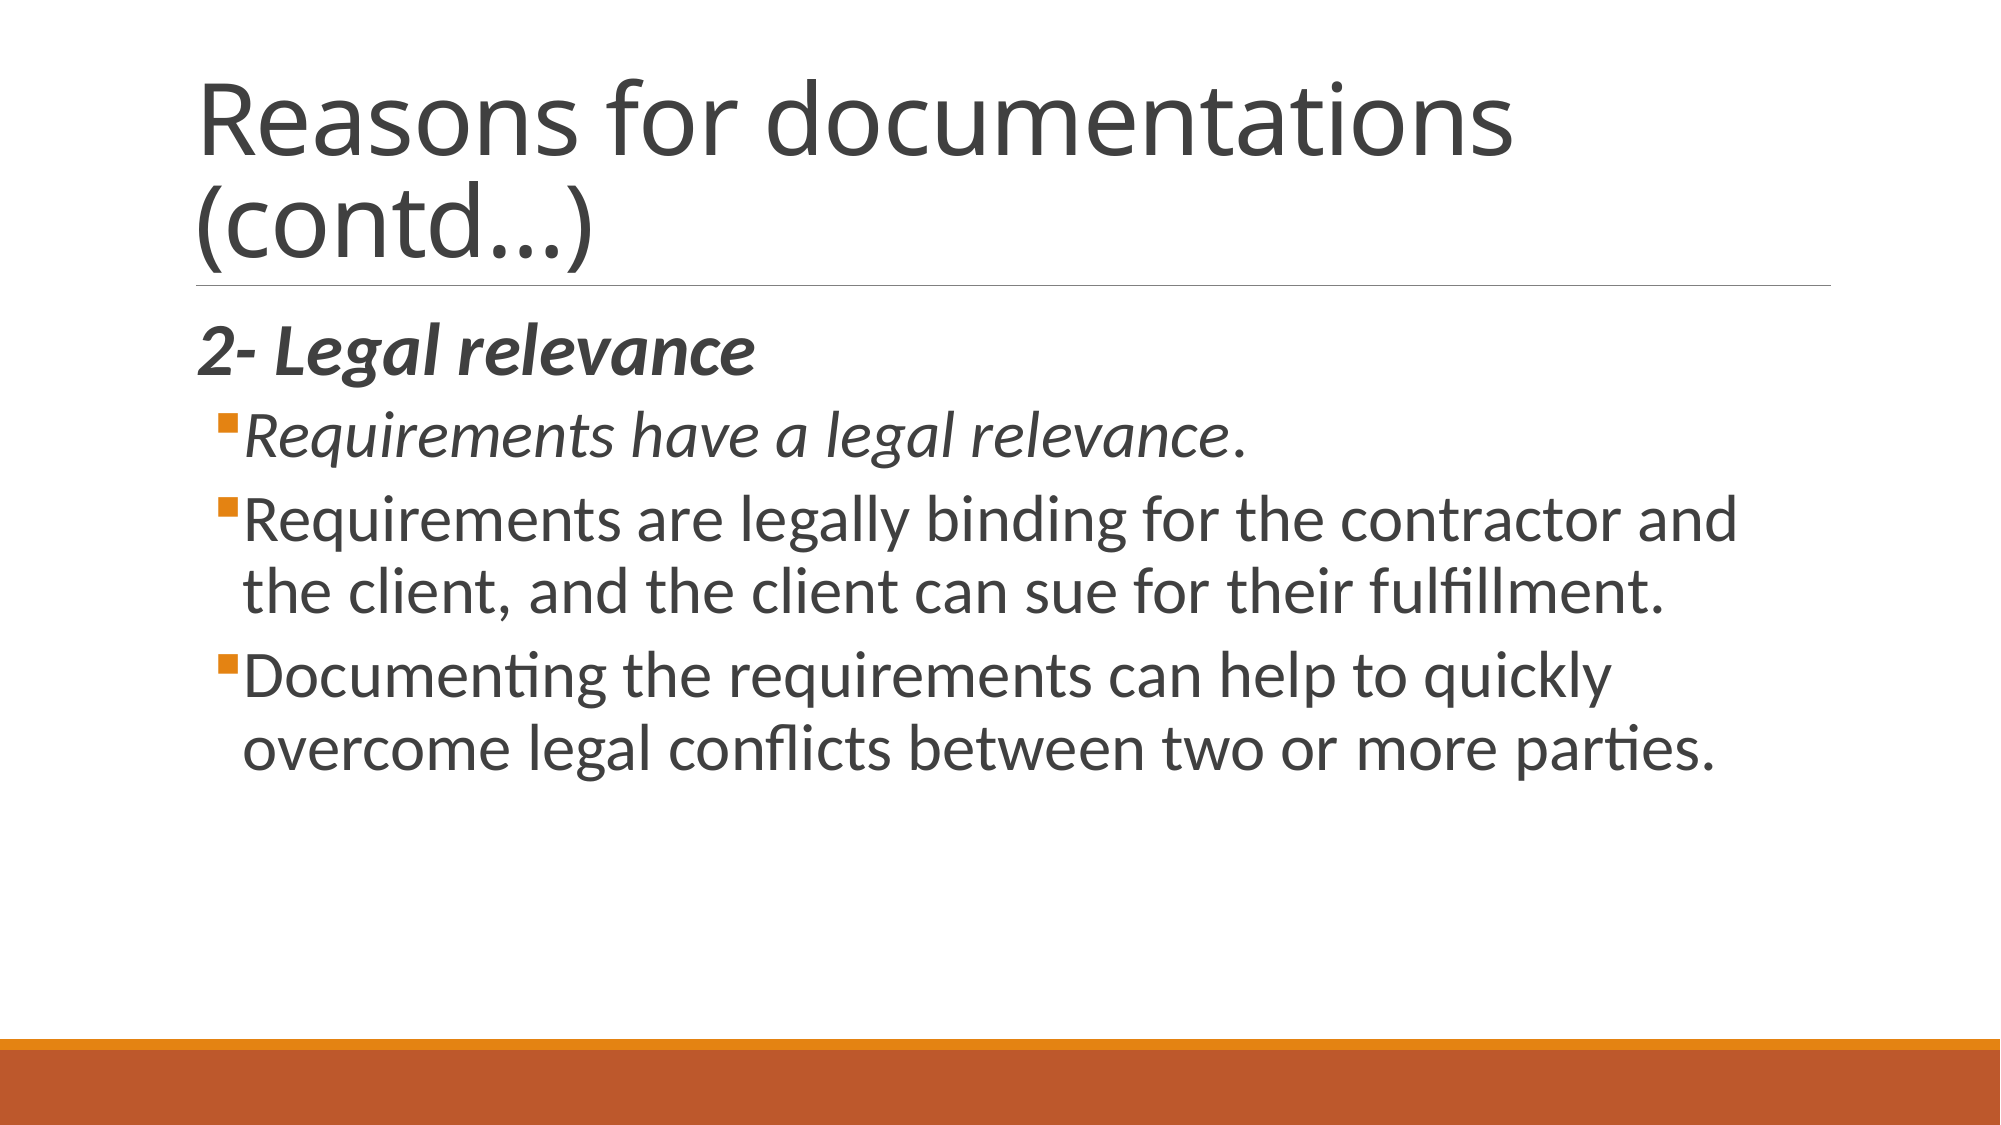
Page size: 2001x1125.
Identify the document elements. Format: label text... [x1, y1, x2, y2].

list 2- Legal relevance Requirements have a legal relevance. Requirements are legally binding for the contractor and the client, and the client can sue for their fulfillment. Documenting the requirements can help to quickly overcome legal conflicts between two or more parties. [180, 302, 1830, 963]
title Reasons for documentations (contd…) [180, 47, 1830, 285]
